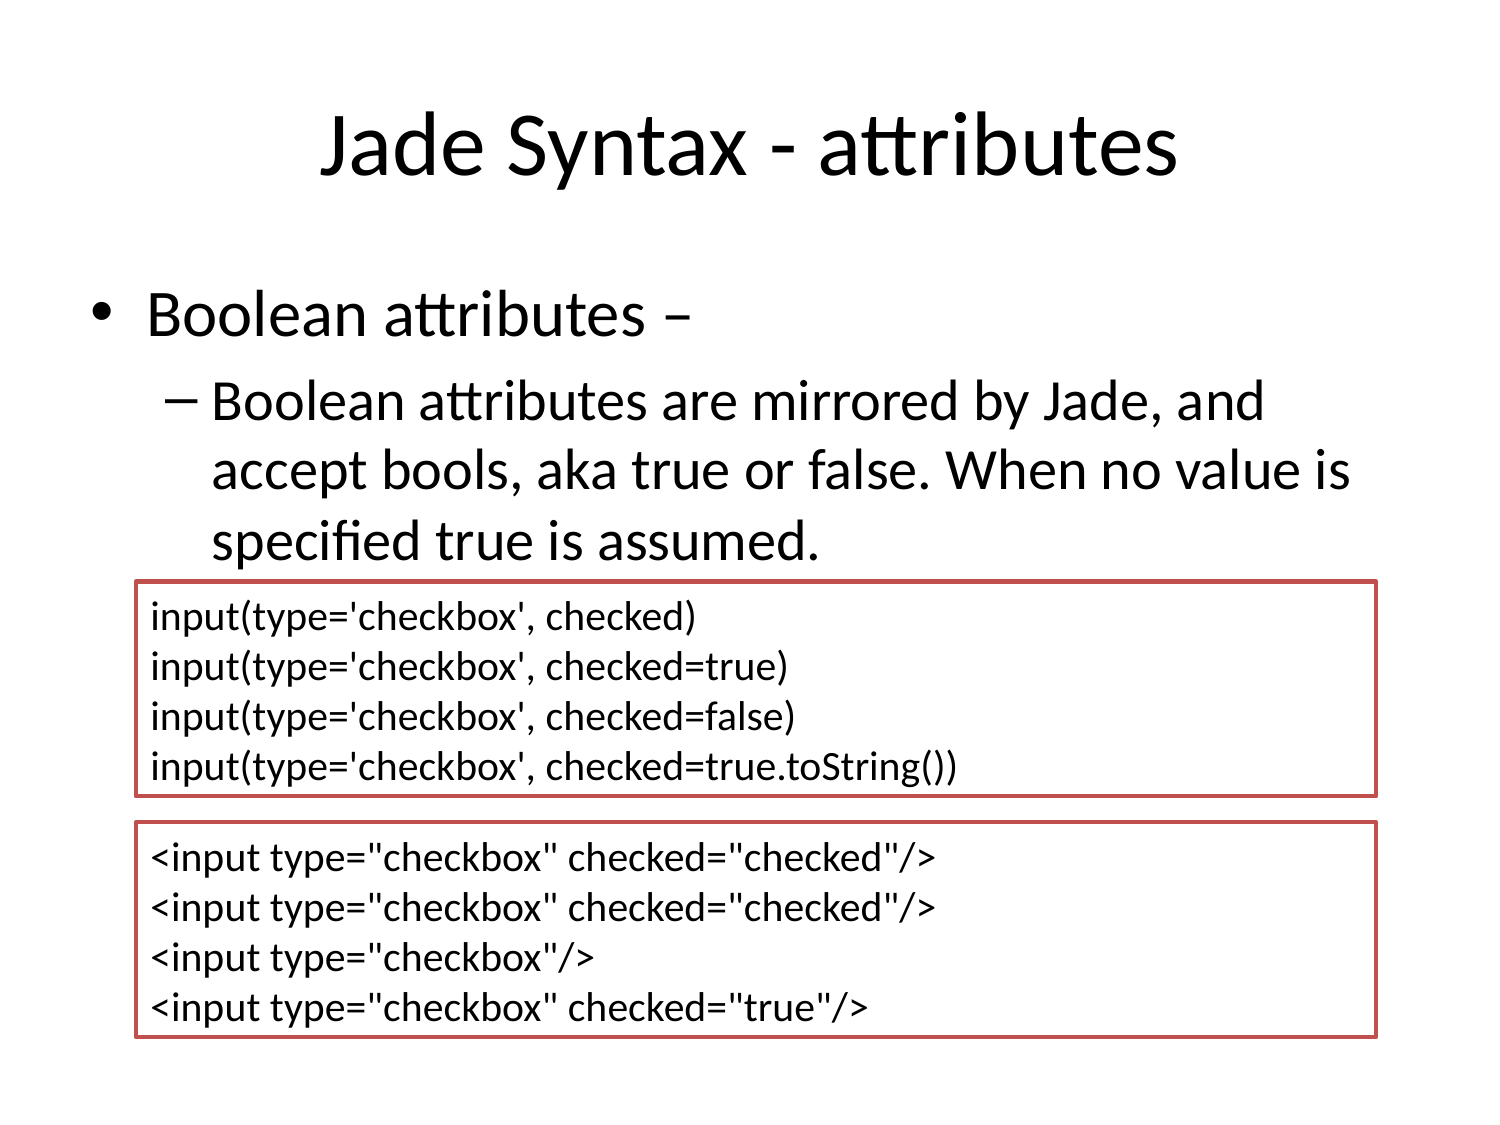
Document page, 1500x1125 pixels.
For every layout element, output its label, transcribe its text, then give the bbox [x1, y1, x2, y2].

text_box input(type='checkbox', checked) input(type='checkbox', checked=true) input(type='checkbox', checked=false) input(type='checkbox', checked=true.toString()) [134, 579, 1378, 798]
list Boolean attributes – Boolean attributes are mirrored by Jade, and accept bools, aka true or false. When no value is specified true is assumed. [75, 262, 1425, 1005]
title Jade Syntax - attributes [75, 45, 1425, 233]
text_box <input type="checkbox" checked="checked"/> <input type="checkbox" checked="checked"/> <input type="checkbox"/> <input type="checkbox" checked="true"/> [134, 820, 1378, 1039]
